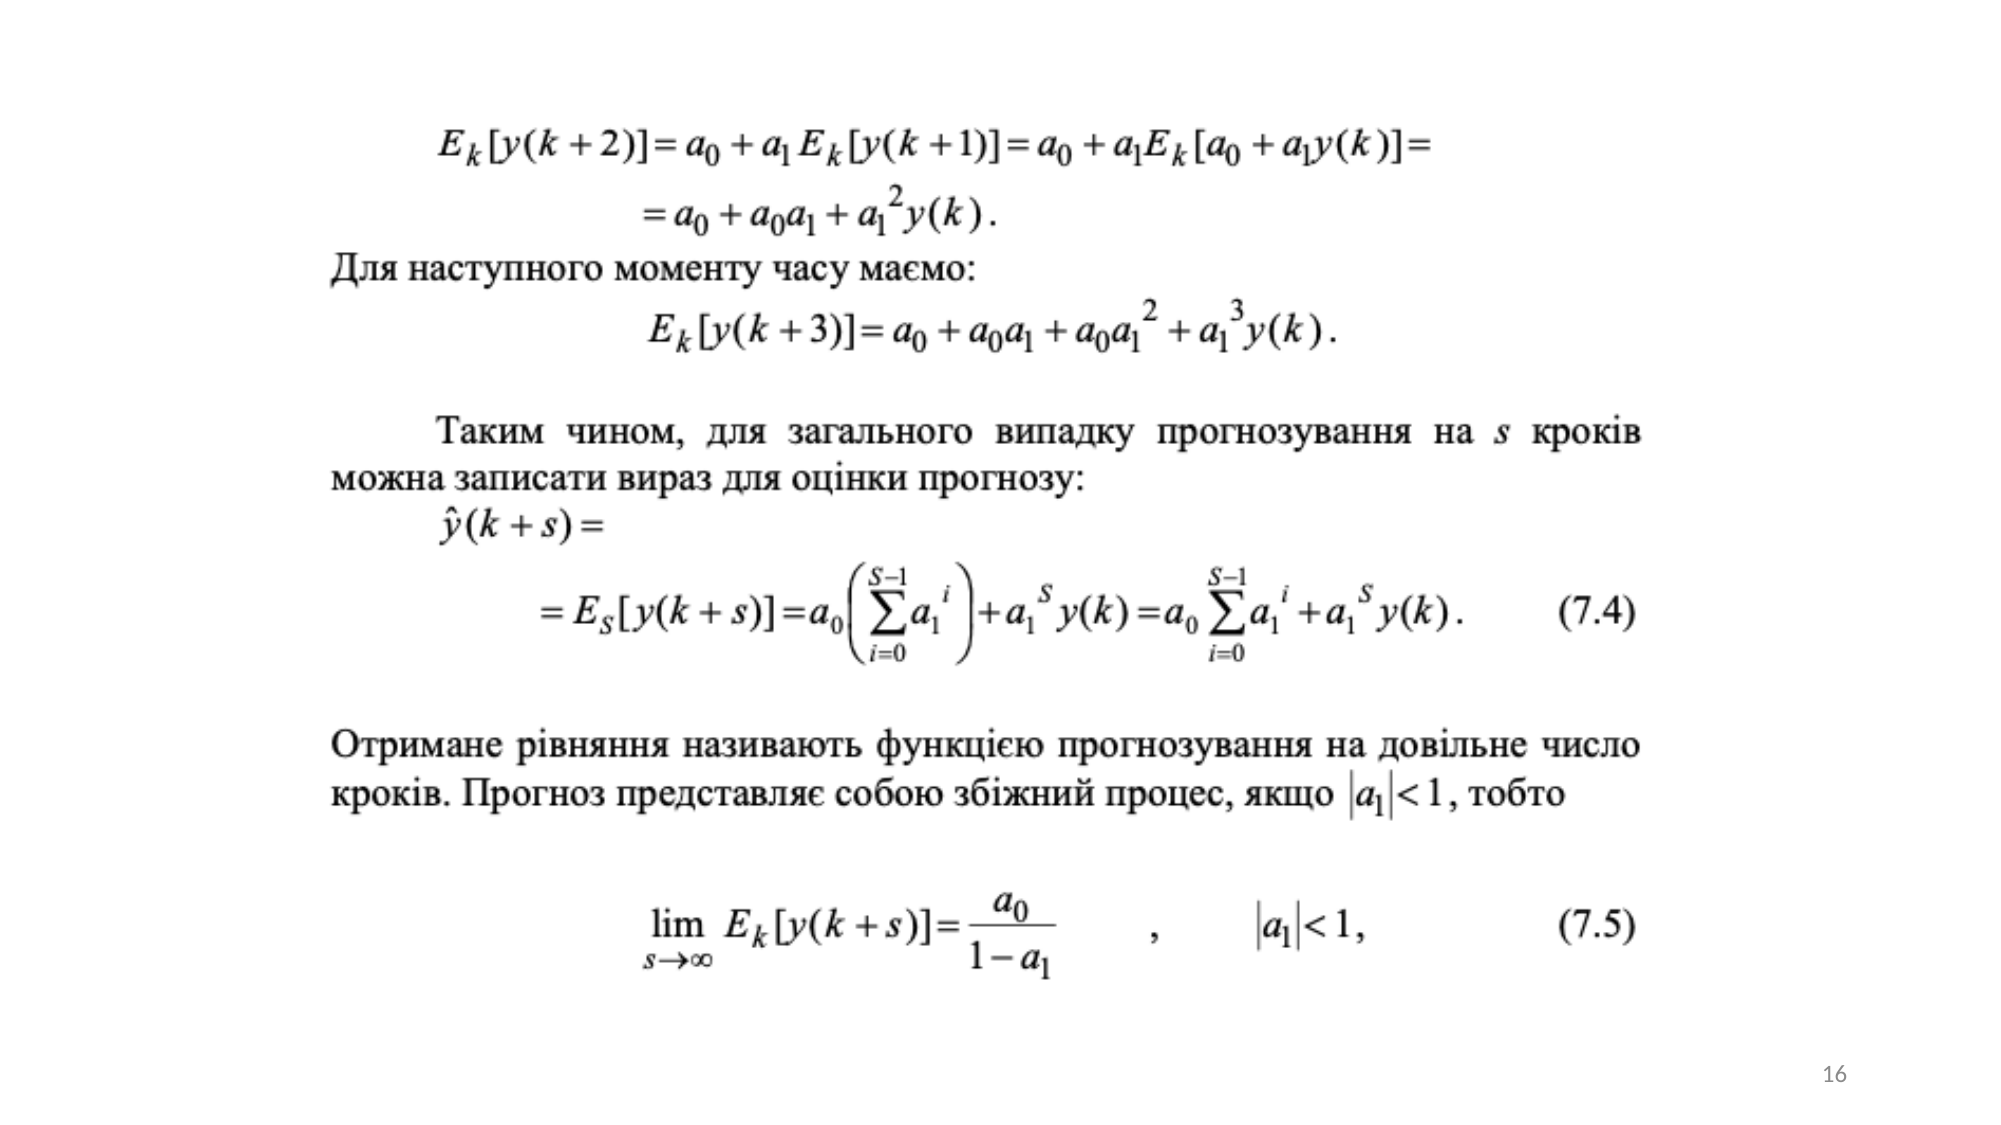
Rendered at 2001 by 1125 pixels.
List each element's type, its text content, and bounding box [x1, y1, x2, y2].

picture [304, 105, 1695, 1020]
slide_number 16 [1412, 1042, 1863, 1103]
